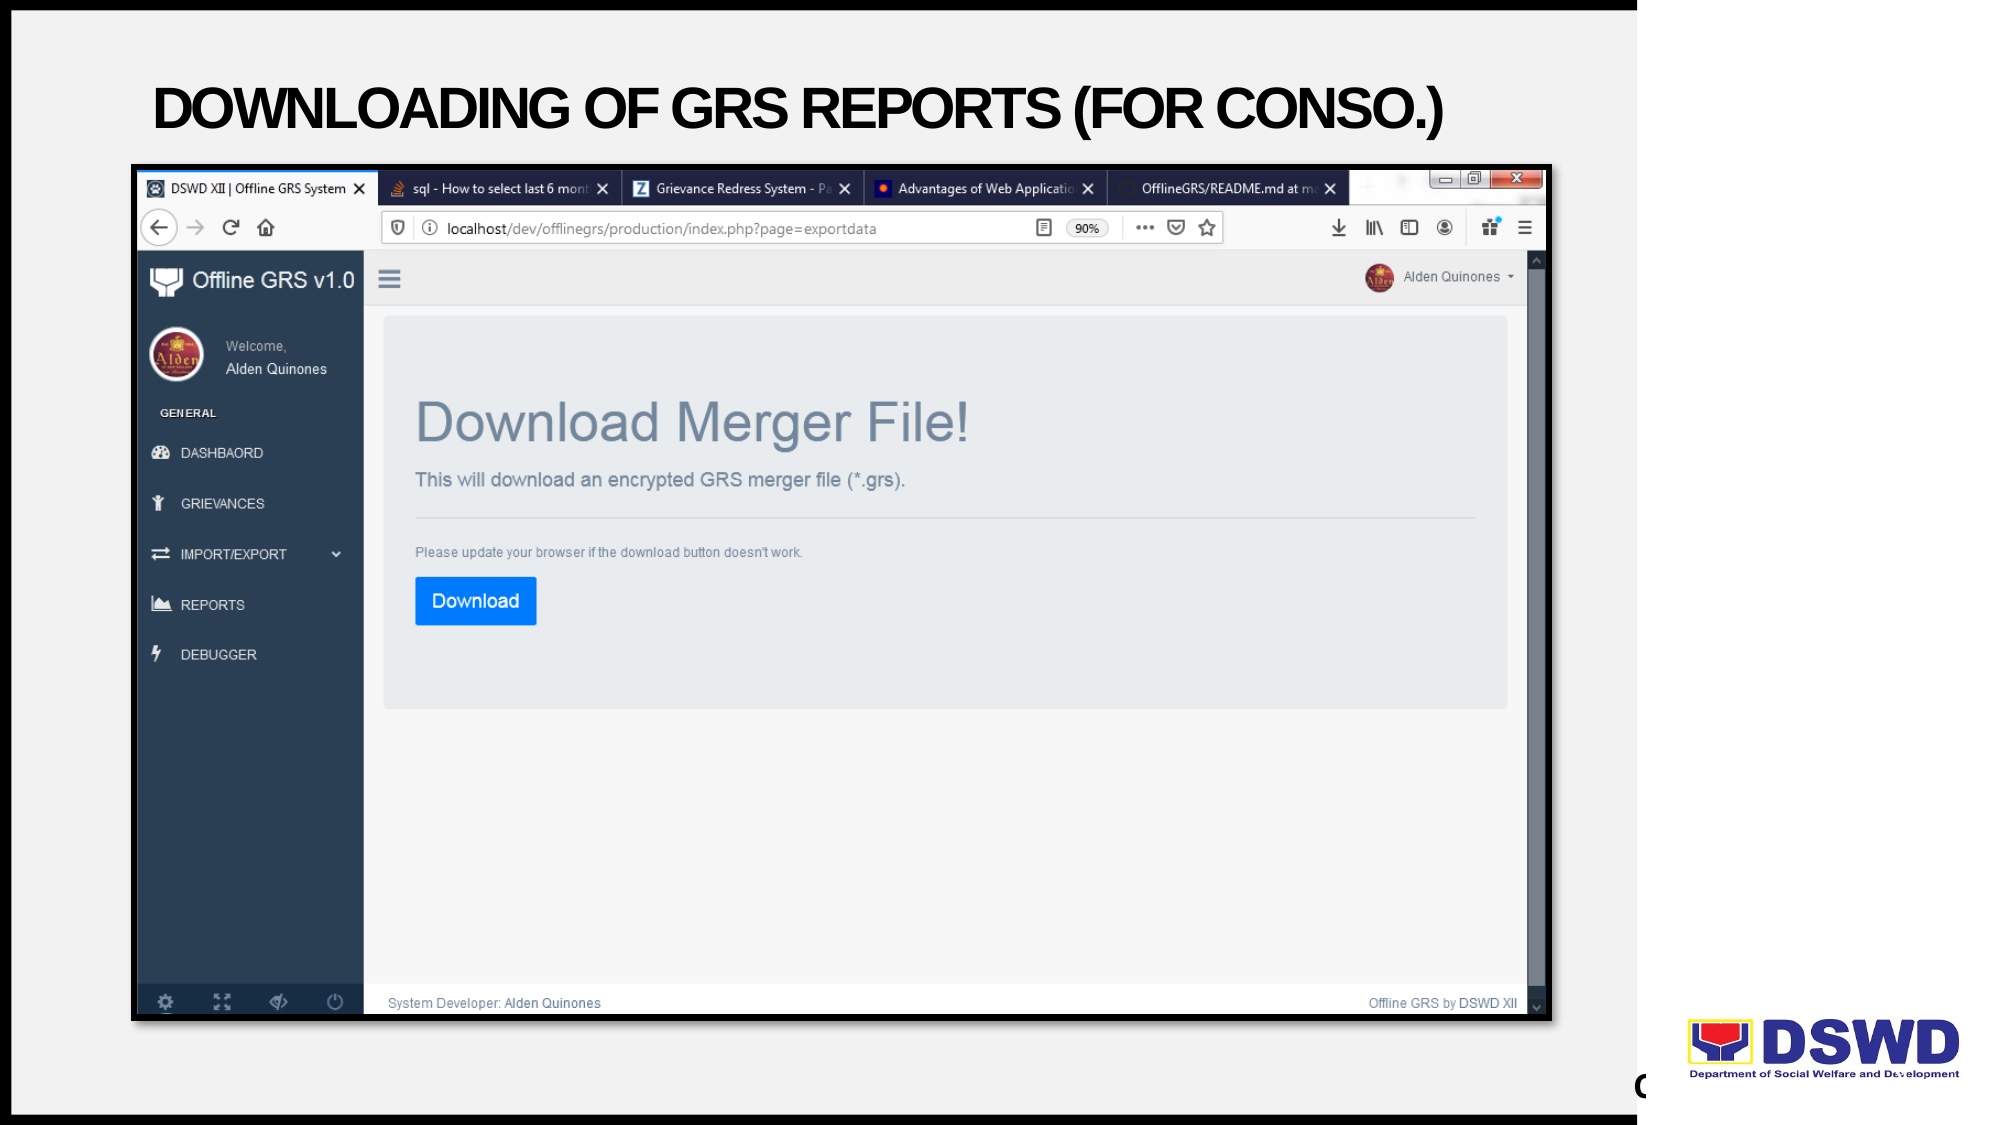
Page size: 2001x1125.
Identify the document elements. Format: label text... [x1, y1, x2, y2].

picture [1646, 973, 2000, 1125]
slide_number 9 [1877, 1050, 1924, 1096]
picture [137, 169, 1546, 1015]
text_box Downloading of grs reports (for conso.) [137, 70, 1647, 142]
